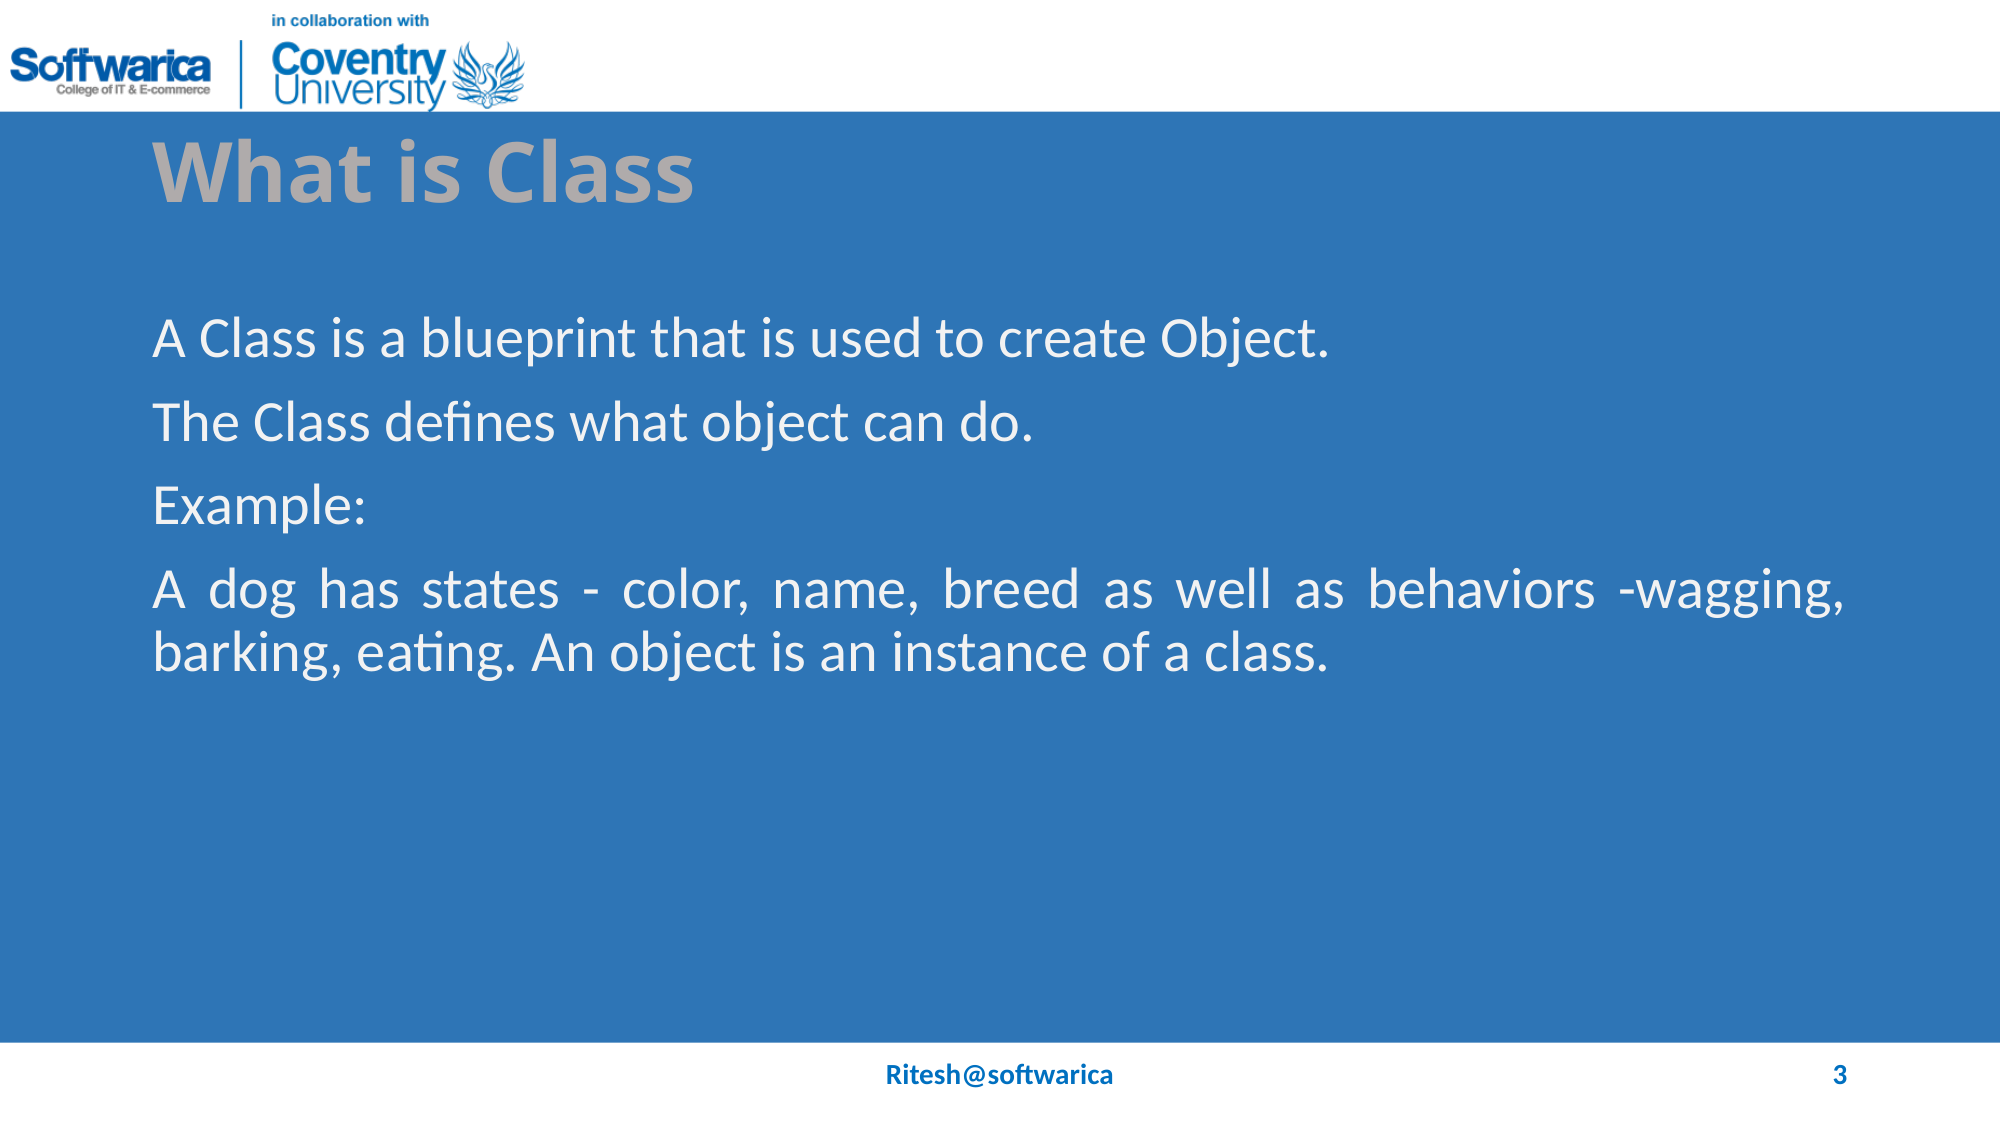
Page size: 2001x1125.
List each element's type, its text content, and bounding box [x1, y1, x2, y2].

list A Class is a blueprint that is used to create Object. The Class defines what object can do. Example: A dog has states - color, name, breed as well as behaviors -wagging, barking, eating. An object is an instance of a class. [137, 299, 1863, 1014]
title What is Class [137, 111, 1863, 240]
slide_number 3 [1412, 1042, 1863, 1103]
picture [10, 14, 525, 112]
footer Ritesh@softwarica [662, 1042, 1338, 1103]
